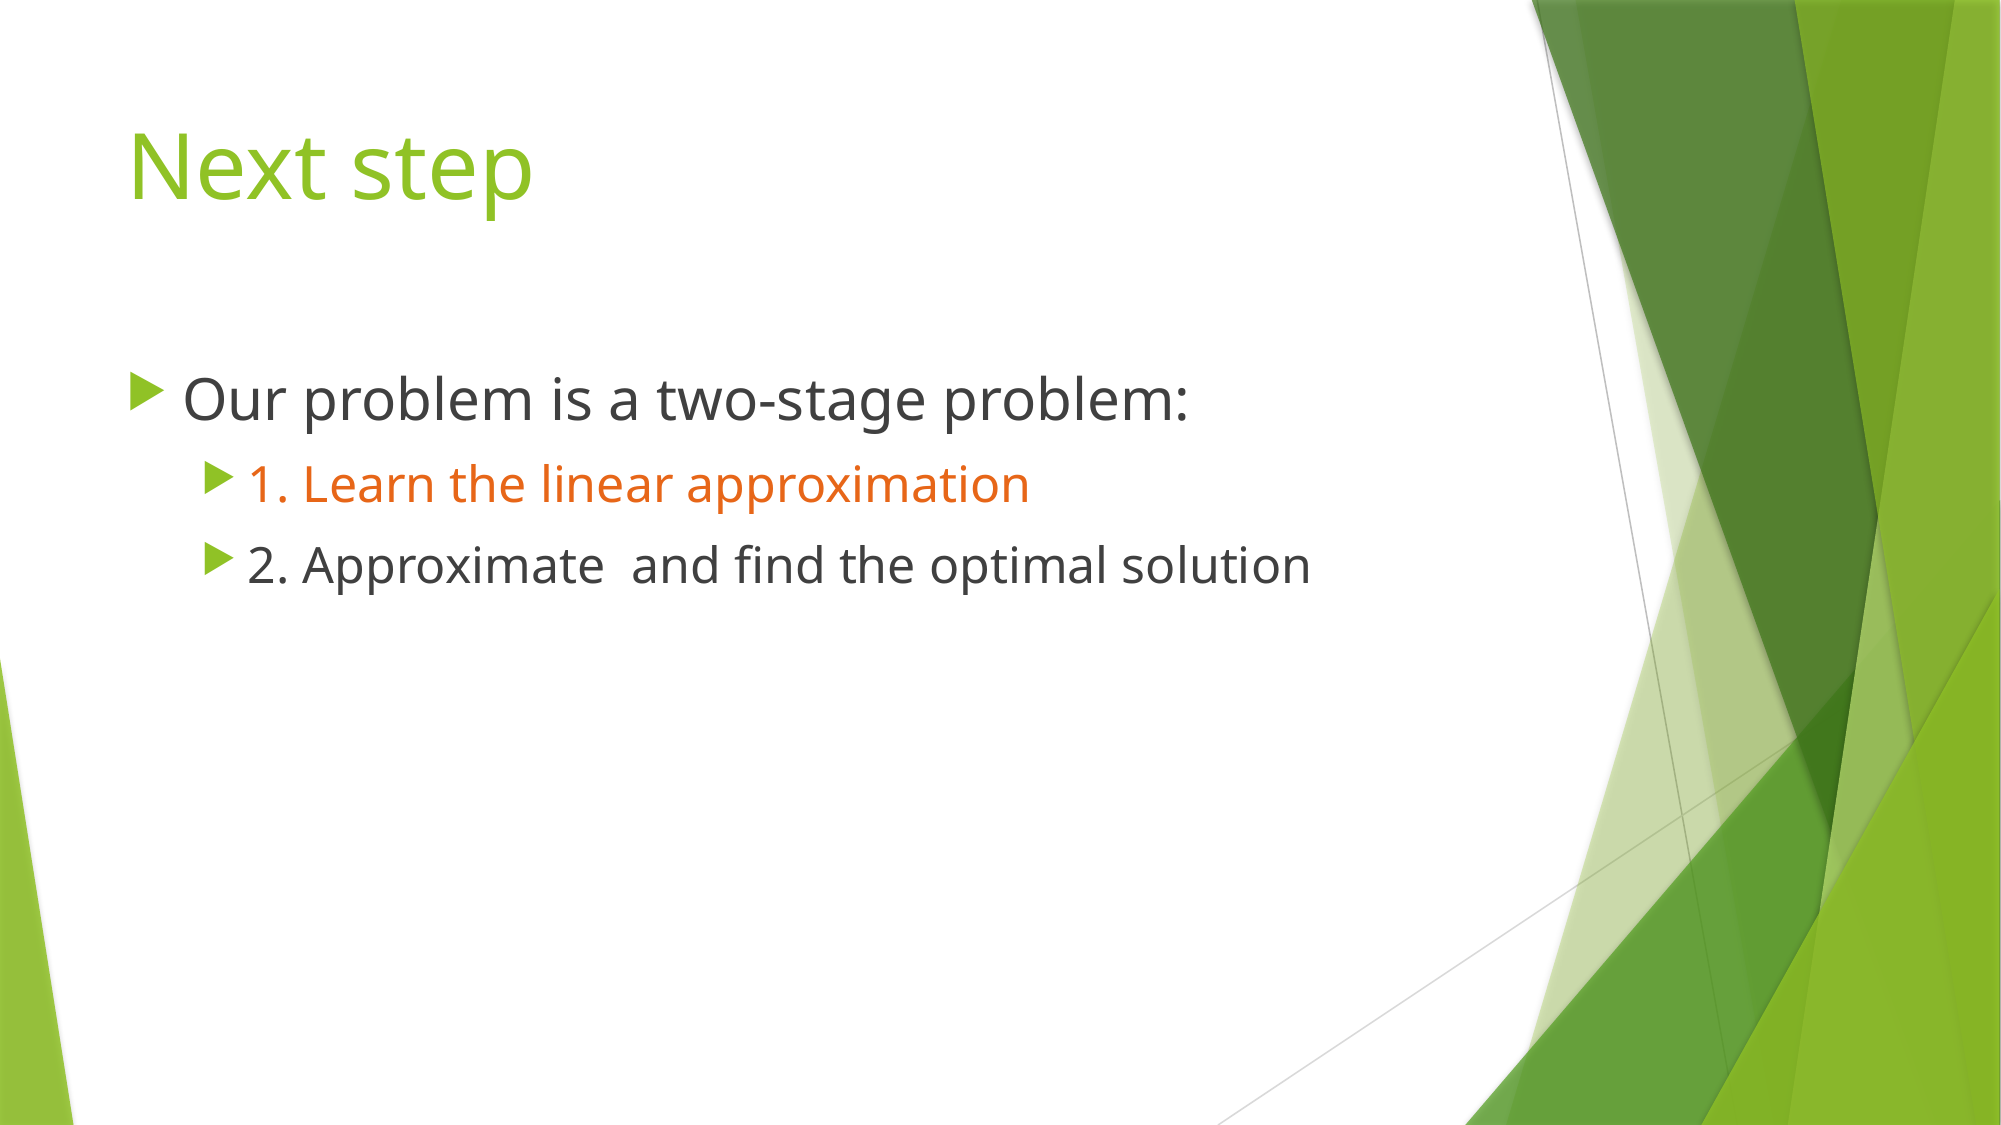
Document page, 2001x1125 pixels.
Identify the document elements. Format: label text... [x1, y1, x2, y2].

title Next step [111, 99, 1522, 317]
